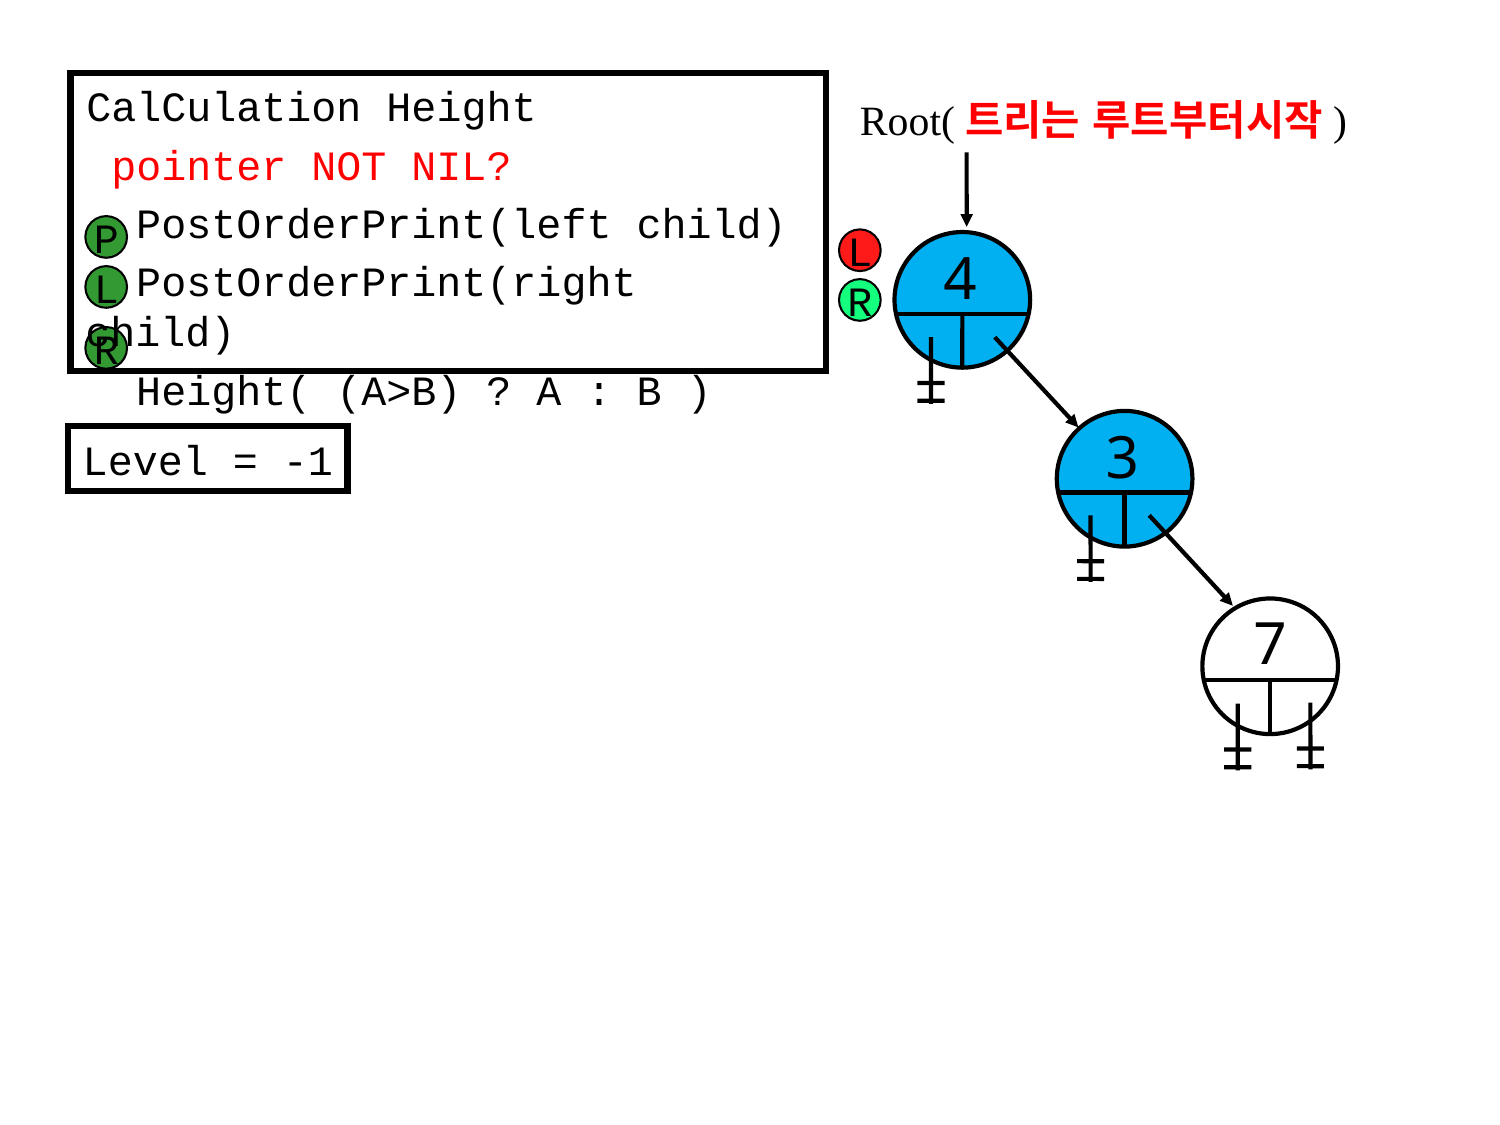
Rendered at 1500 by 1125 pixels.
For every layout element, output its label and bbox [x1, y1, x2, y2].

text_box [894, 231, 1338, 771]
text_box [67, 426, 348, 492]
text_box [844, 86, 1363, 227]
text_box [838, 229, 881, 272]
text_box [70, 72, 826, 372]
text_box [838, 279, 881, 321]
